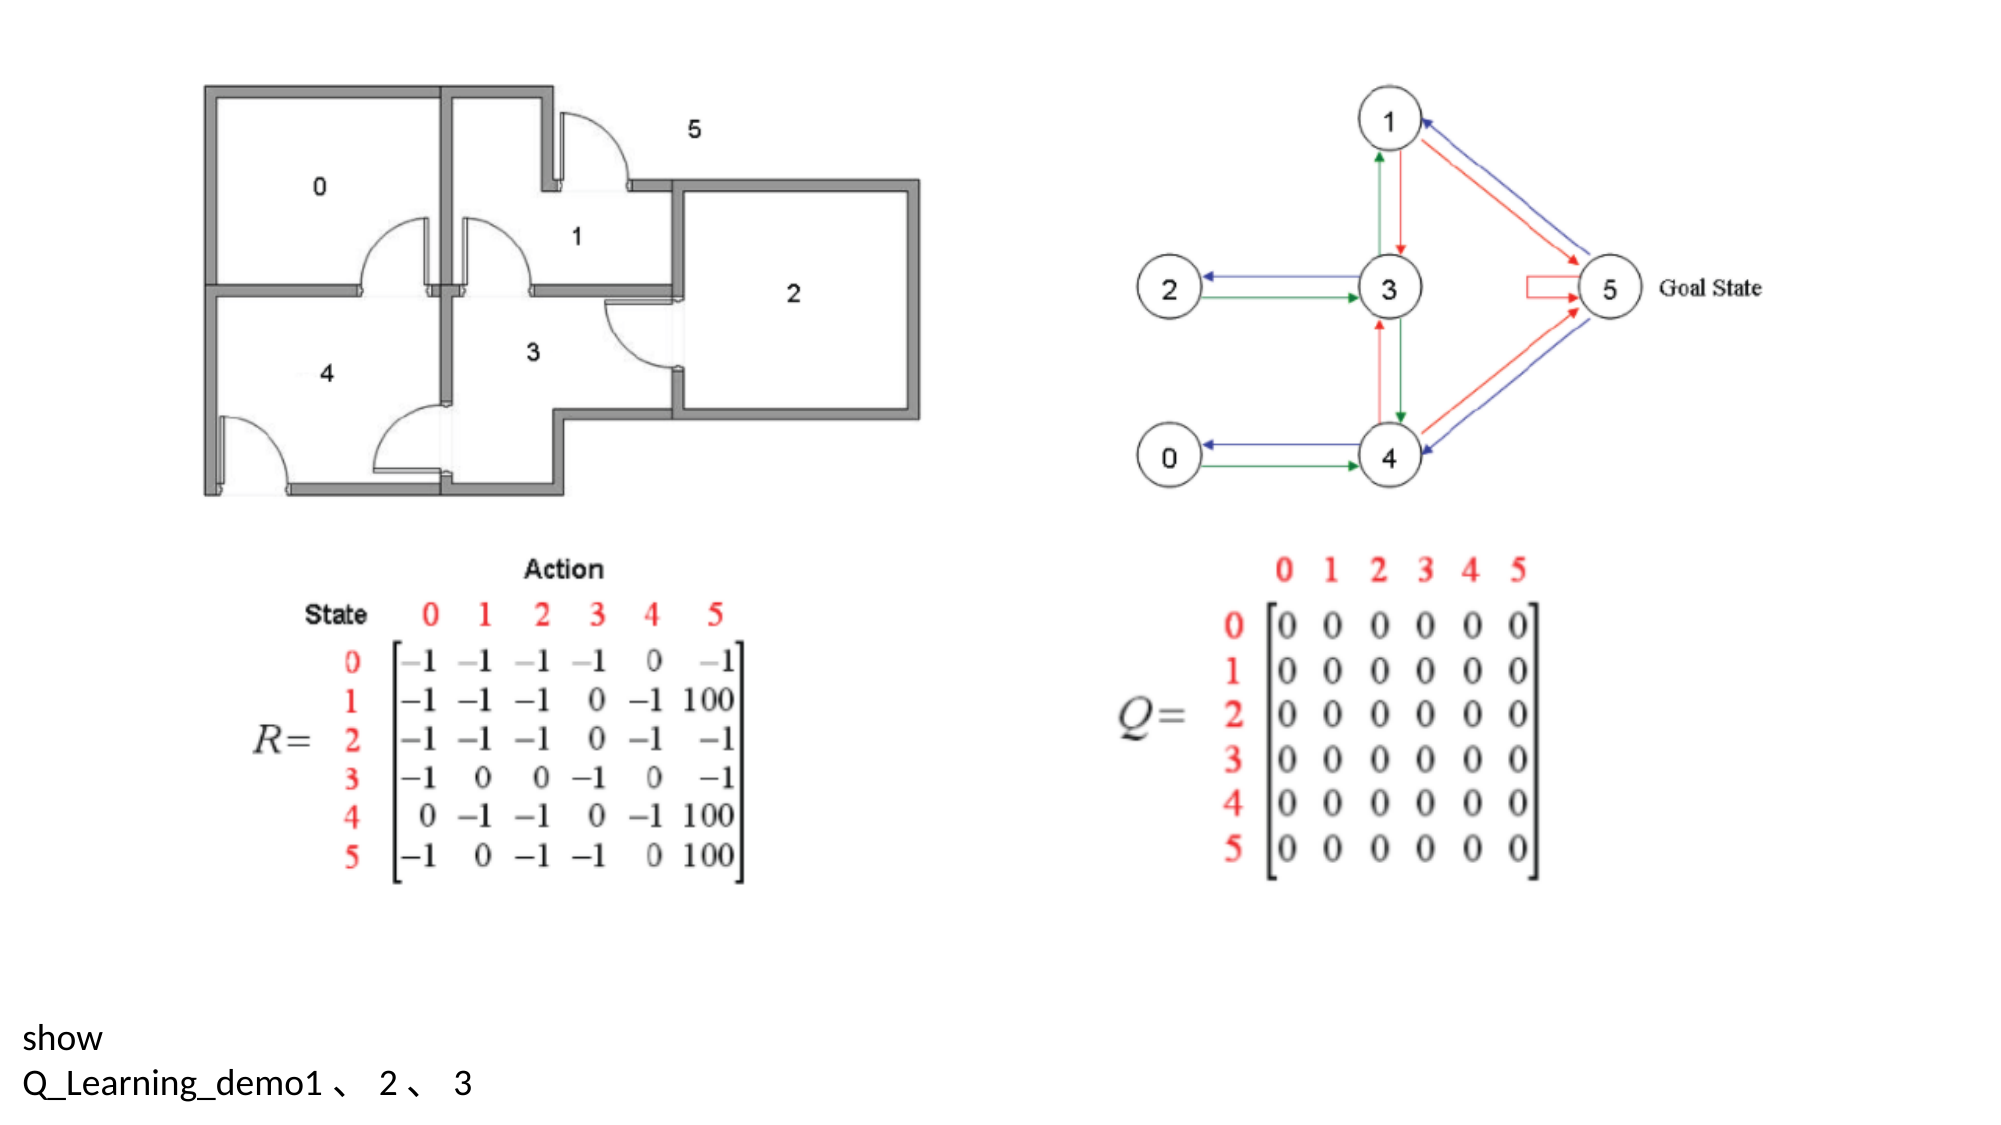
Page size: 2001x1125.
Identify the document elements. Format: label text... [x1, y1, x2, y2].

text_box show Q_Learning_demo1、2、3 [7, 1005, 488, 1111]
picture [133, 51, 1873, 934]
